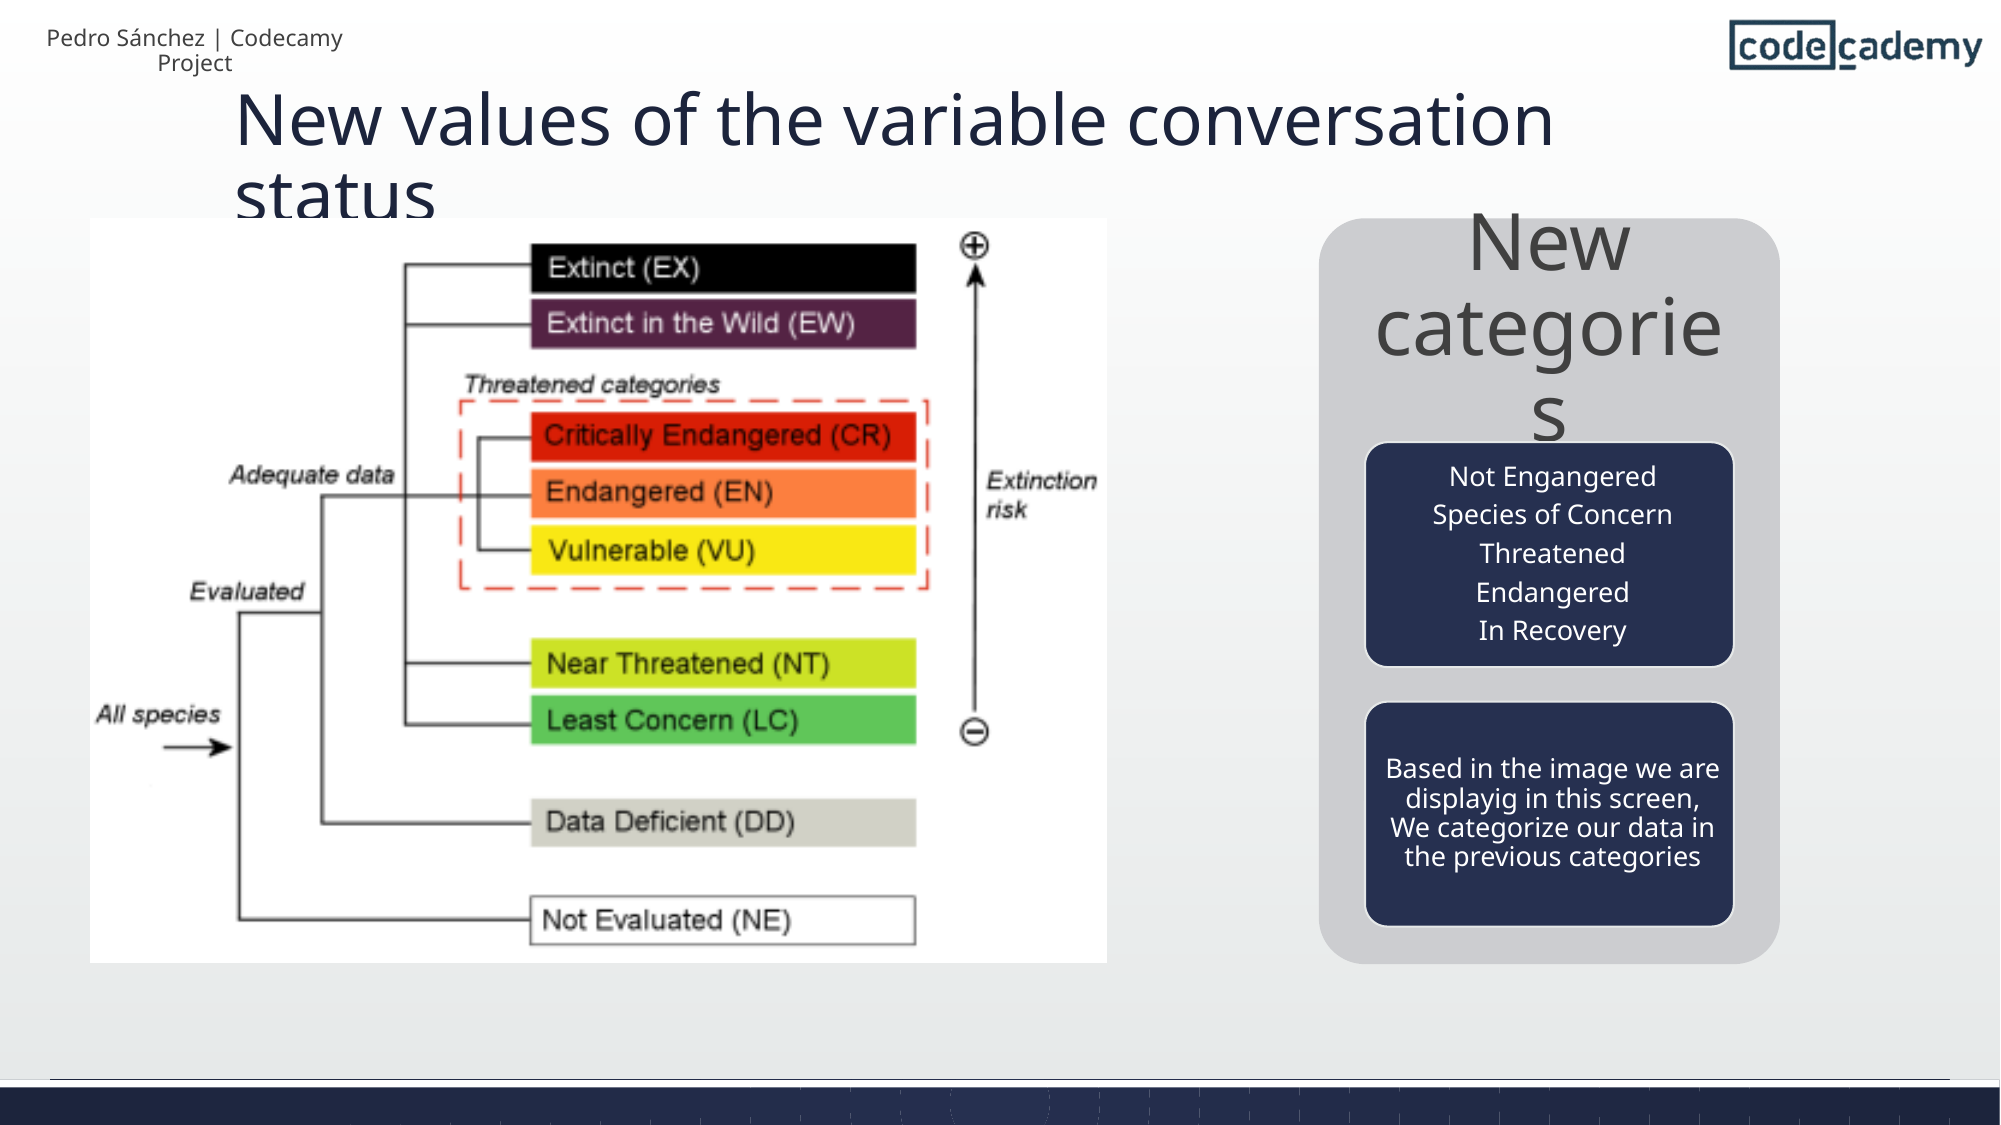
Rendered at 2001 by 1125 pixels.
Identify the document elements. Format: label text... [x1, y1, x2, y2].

title New values of the variable conversation status [219, 76, 1780, 279]
picture [1712, 0, 2000, 90]
picture [90, 218, 1107, 963]
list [1318, 218, 1780, 965]
text_box Pedro Sánchez | Codecamy Project [0, 19, 390, 67]
